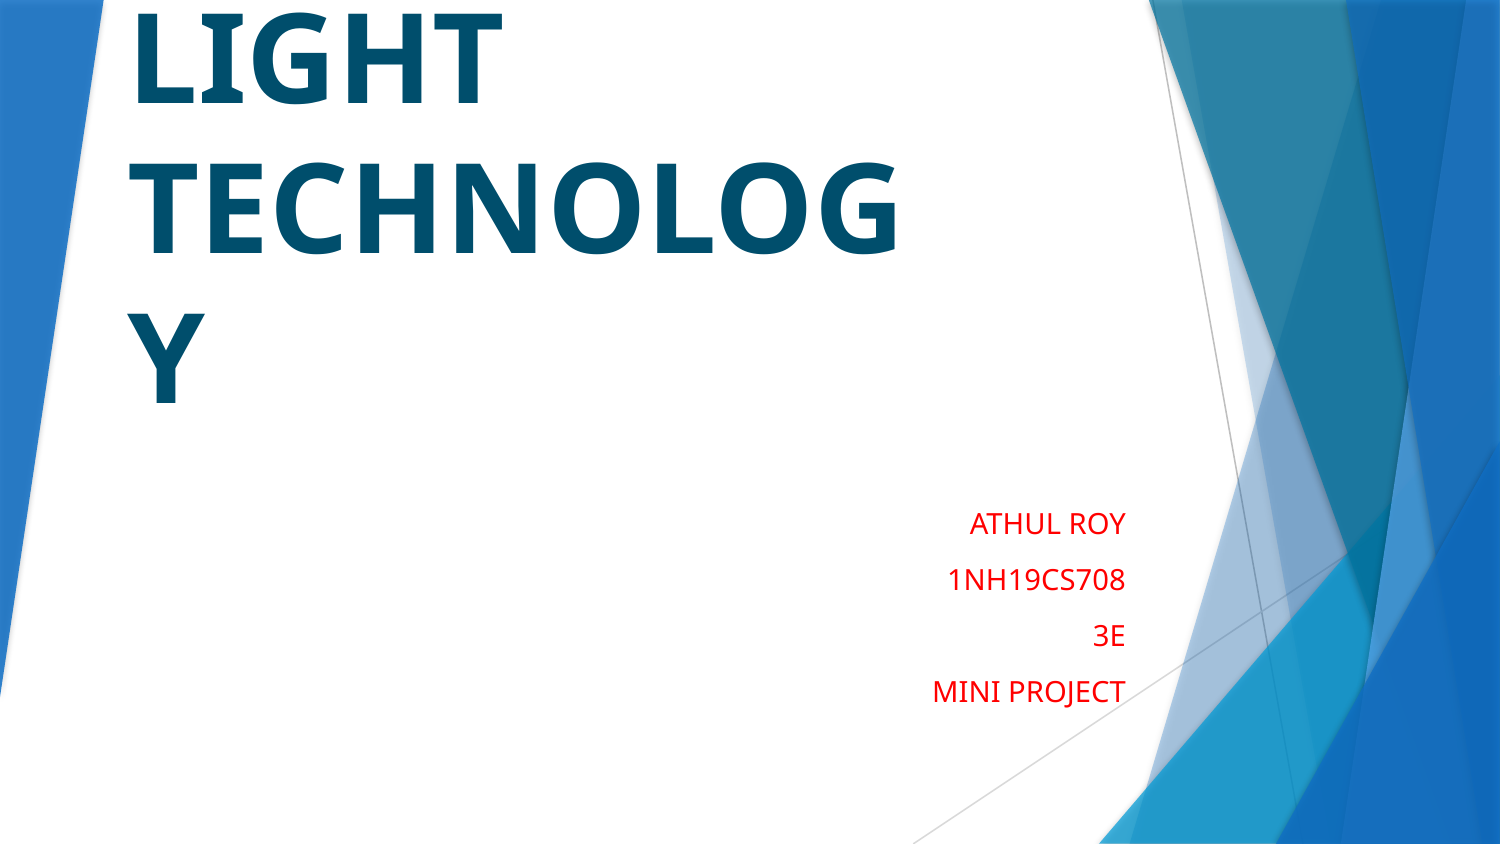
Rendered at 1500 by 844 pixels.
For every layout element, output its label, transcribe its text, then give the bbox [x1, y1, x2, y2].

title ADAPTIVE TRAFFIC LIGHT TECHNOLOGY [112, 96, 988, 436]
subtitle ATHUL ROY 1NH19CS708 3E MINI PROJECT [185, 498, 1141, 747]
